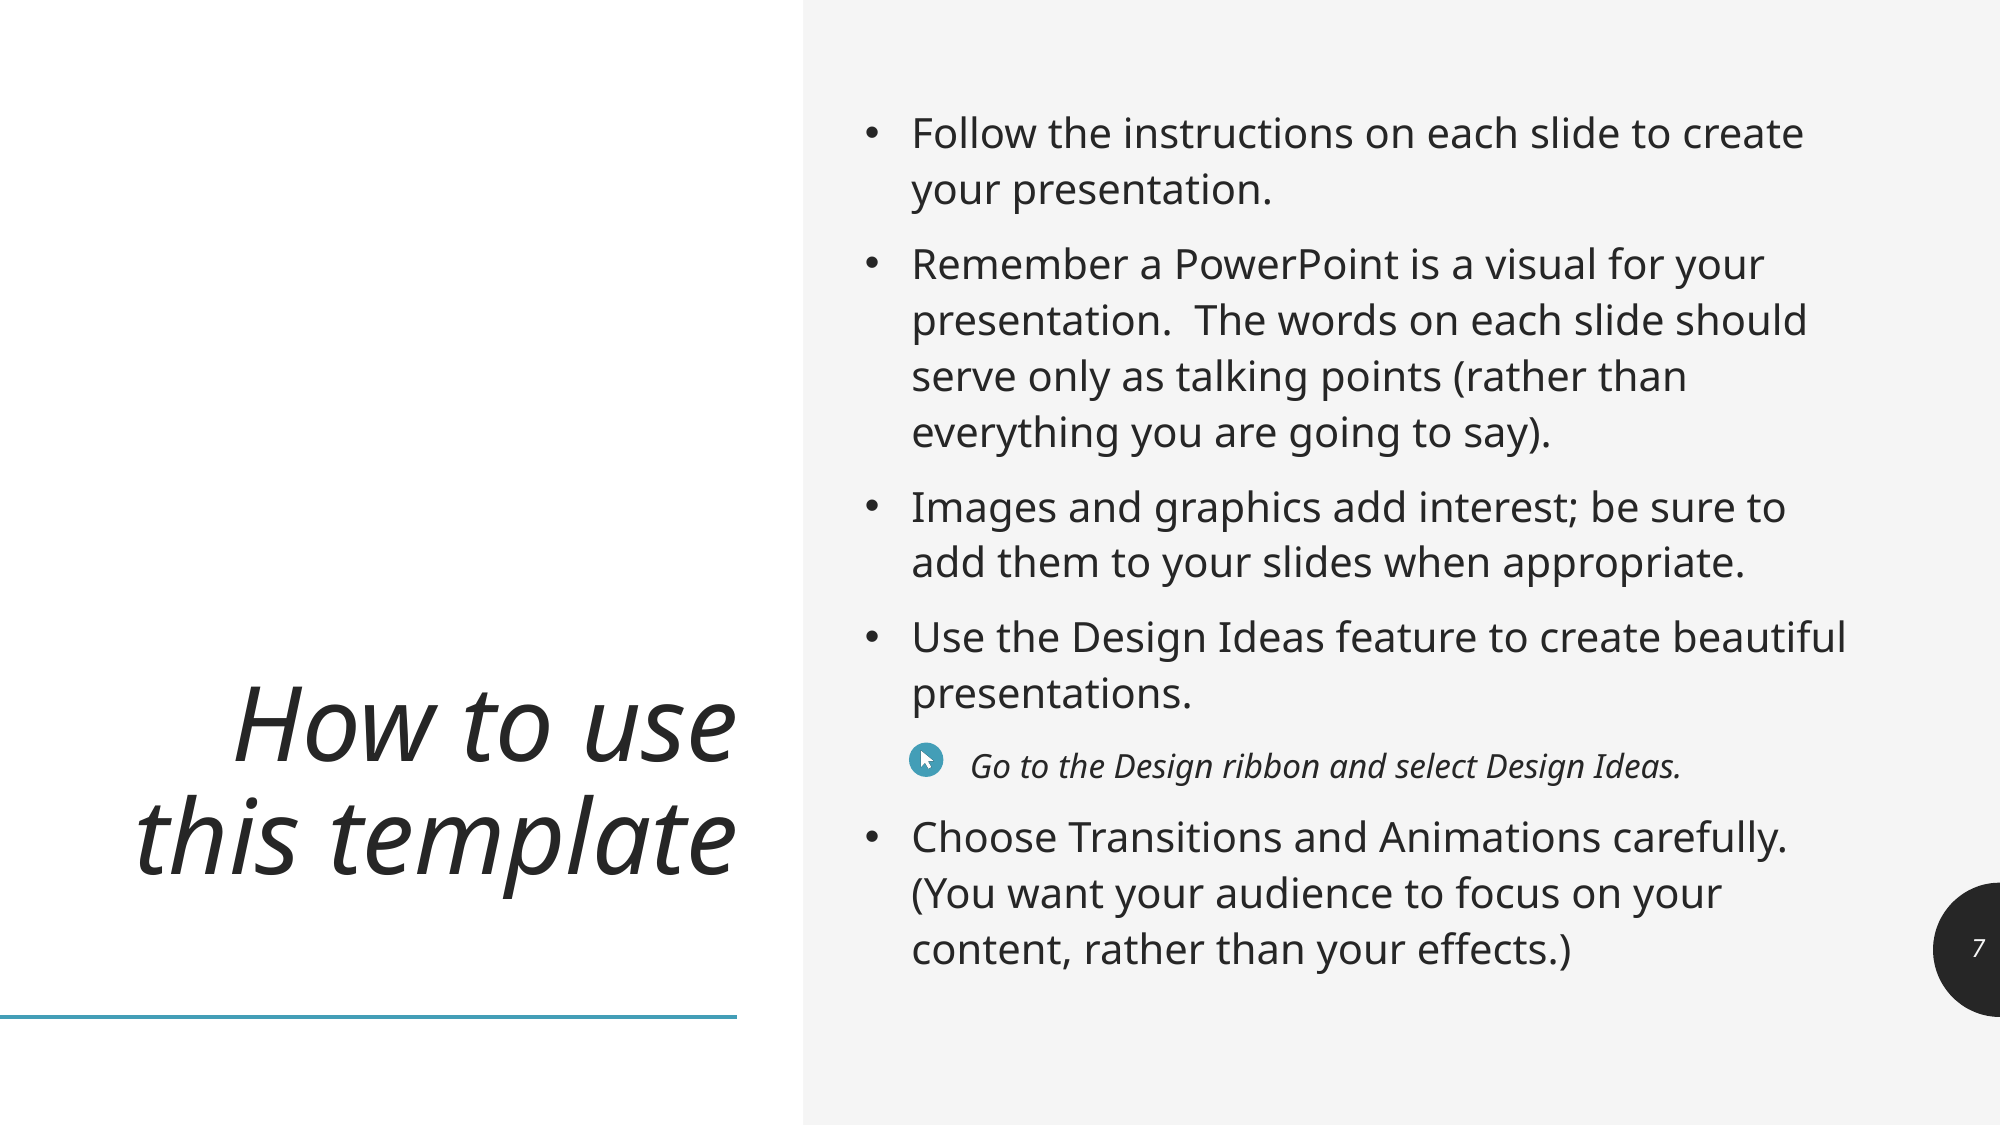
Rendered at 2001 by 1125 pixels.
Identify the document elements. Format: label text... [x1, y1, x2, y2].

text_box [908, 742, 944, 777]
title How to use this template [76, 91, 754, 905]
list Follow the instructions on each slide to create your presentation. Remember a PowerPoint is a visual for your presentation. The words on each slide should serve only as talking points (rather than everything you are going to say). Images and graphics add interest; be sure to add them to your slides when appropriate. Use the Design Ideas feature to create beautiful presentations. Go to the Design ribbon and select Design Ideas. Choose Transitions and Animations carefully. (You want your audience to focus on your content, rather than your effects.) [849, 93, 1875, 1022]
slide_number 7 [1933, 919, 2000, 980]
